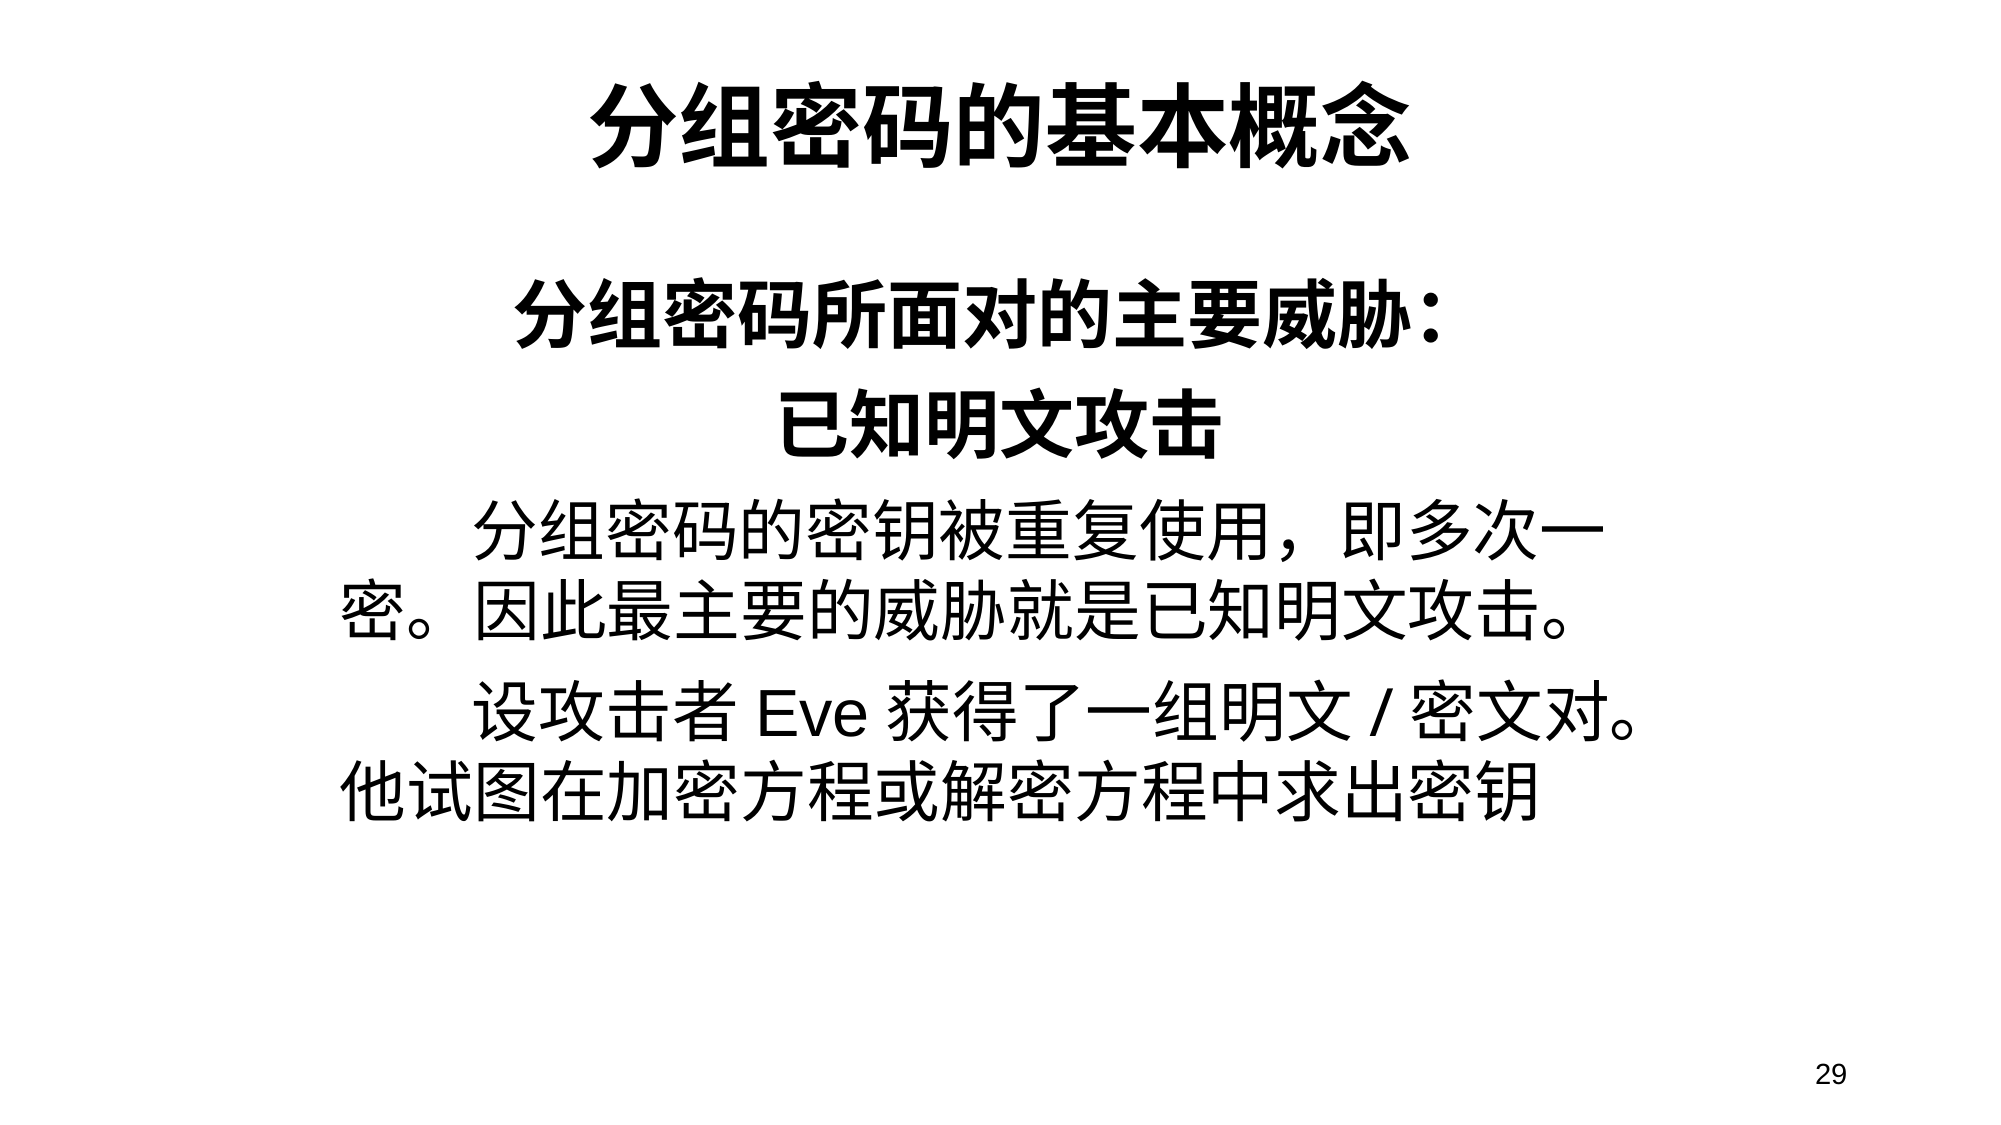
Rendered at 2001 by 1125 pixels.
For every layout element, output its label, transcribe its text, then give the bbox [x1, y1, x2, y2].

text_box 29 [1412, 1042, 1863, 1103]
title 分组密码的基本概念 [137, 22, 1863, 240]
